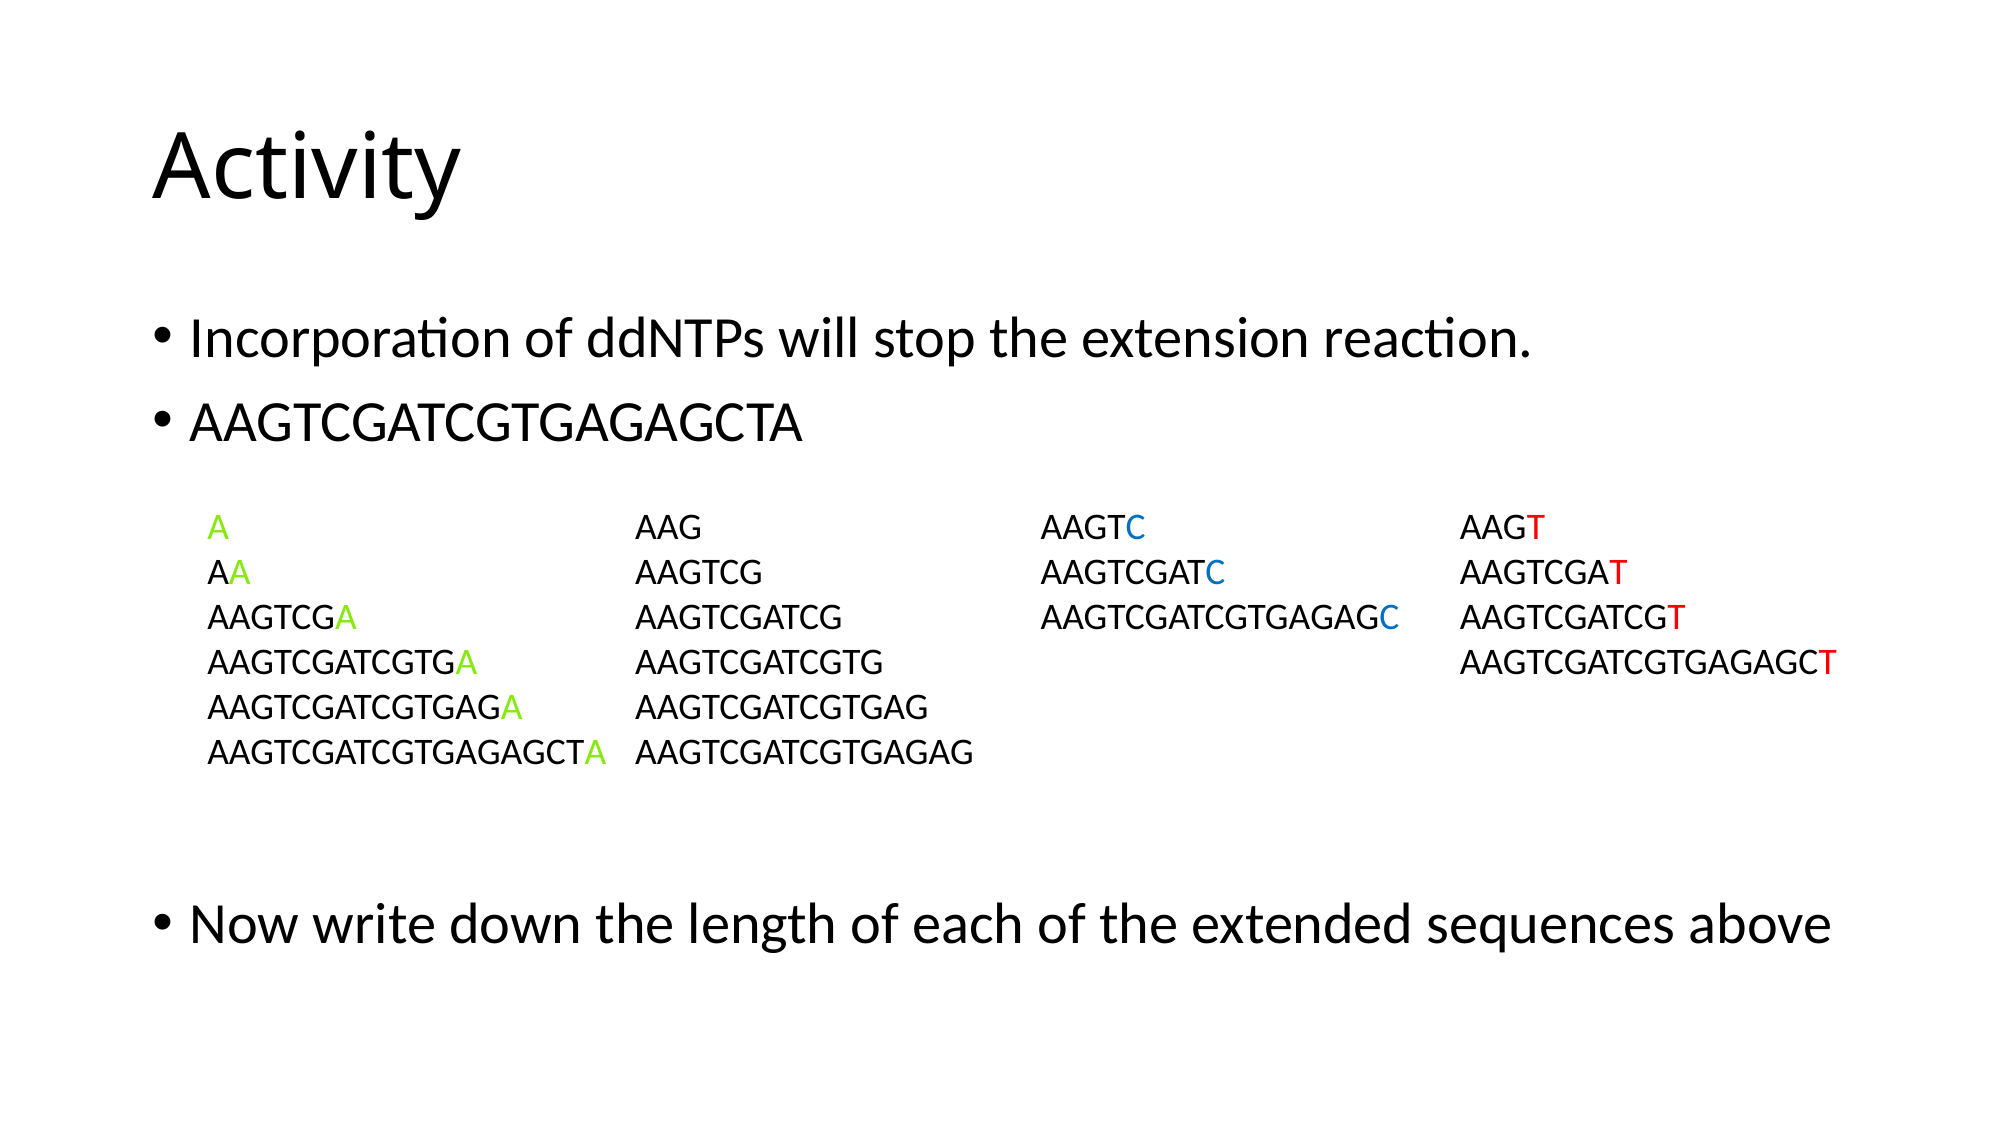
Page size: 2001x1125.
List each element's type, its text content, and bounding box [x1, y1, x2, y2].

text_box AAGT AAGTCGAT AAGTCGATCGT AAGTCGATCGTGAGAGCT [1444, 494, 1853, 825]
list Incorporation of ddNTPs will stop the extension reaction. AAGTCGATCGTGAGAGCTA Now write down the length of each of the extended sequences above [137, 299, 1863, 1014]
text_box AAGTC AAGTCGATC AAGTCGATCGTGAGAGC [1025, 494, 1415, 735]
title Activity [137, 59, 1863, 278]
text_box AAG AAGTCG AAGTCGATCG AAGTCGATCGTG AAGTCGATCGTGAG AAGTCGATCGTGAGAG [620, 494, 990, 870]
text_box A AA AAGTCGA AAGTCGATCGTGA AAGTCGATCGTGAGA AAGTCGATCGTGAGAGCTA [192, 494, 620, 870]
